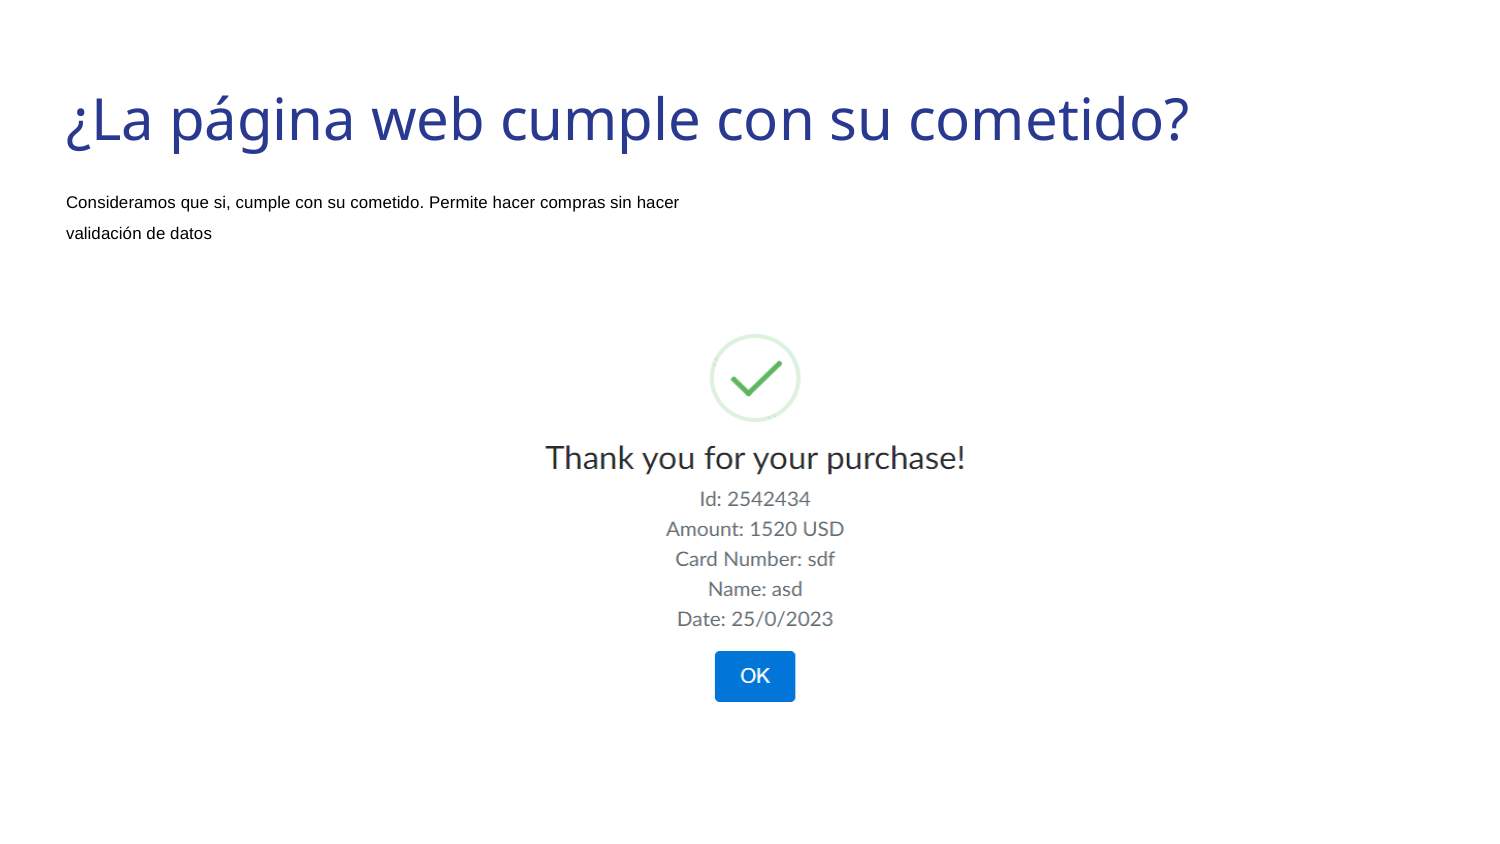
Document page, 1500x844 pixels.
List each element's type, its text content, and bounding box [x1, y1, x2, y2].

list Consideramos que si, cumple con su cometido. Permite hacer compras sin hacer validación de datos [51, 166, 708, 259]
picture [520, 308, 980, 717]
title ¿La página web cumple con su cometido? [51, 67, 1449, 167]
